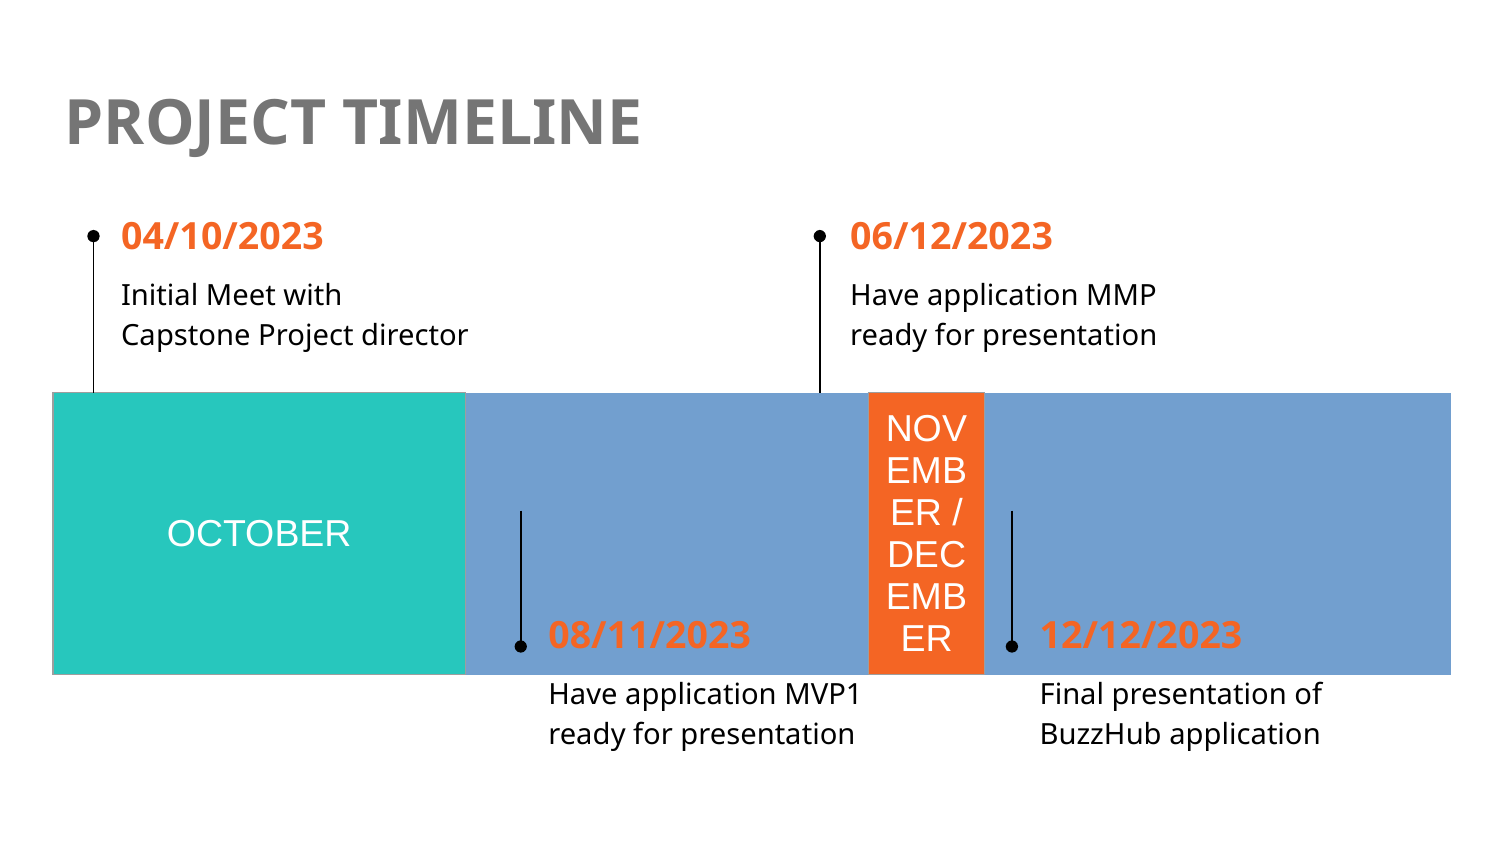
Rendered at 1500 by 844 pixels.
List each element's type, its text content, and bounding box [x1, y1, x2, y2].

title 06/12/2023 [835, 202, 1222, 256]
table_header OCTOBER [54, 393, 465, 674]
list Have application MMP ready for presentation [835, 256, 1222, 351]
list Have application MVP1 ready for presentation [533, 655, 914, 751]
title 08/11/2023 [533, 601, 914, 655]
title 04/10/2023 [106, 202, 486, 256]
title 12/12/2023 [1024, 601, 1411, 655]
list Final presentation of BuzzHub application [1024, 655, 1411, 751]
list Initial Meet with Capstone Project director [106, 256, 486, 351]
table_header NOVEMBER / DECEMBER [869, 393, 984, 674]
title PROJECT TIMELINE [49, 67, 1448, 173]
